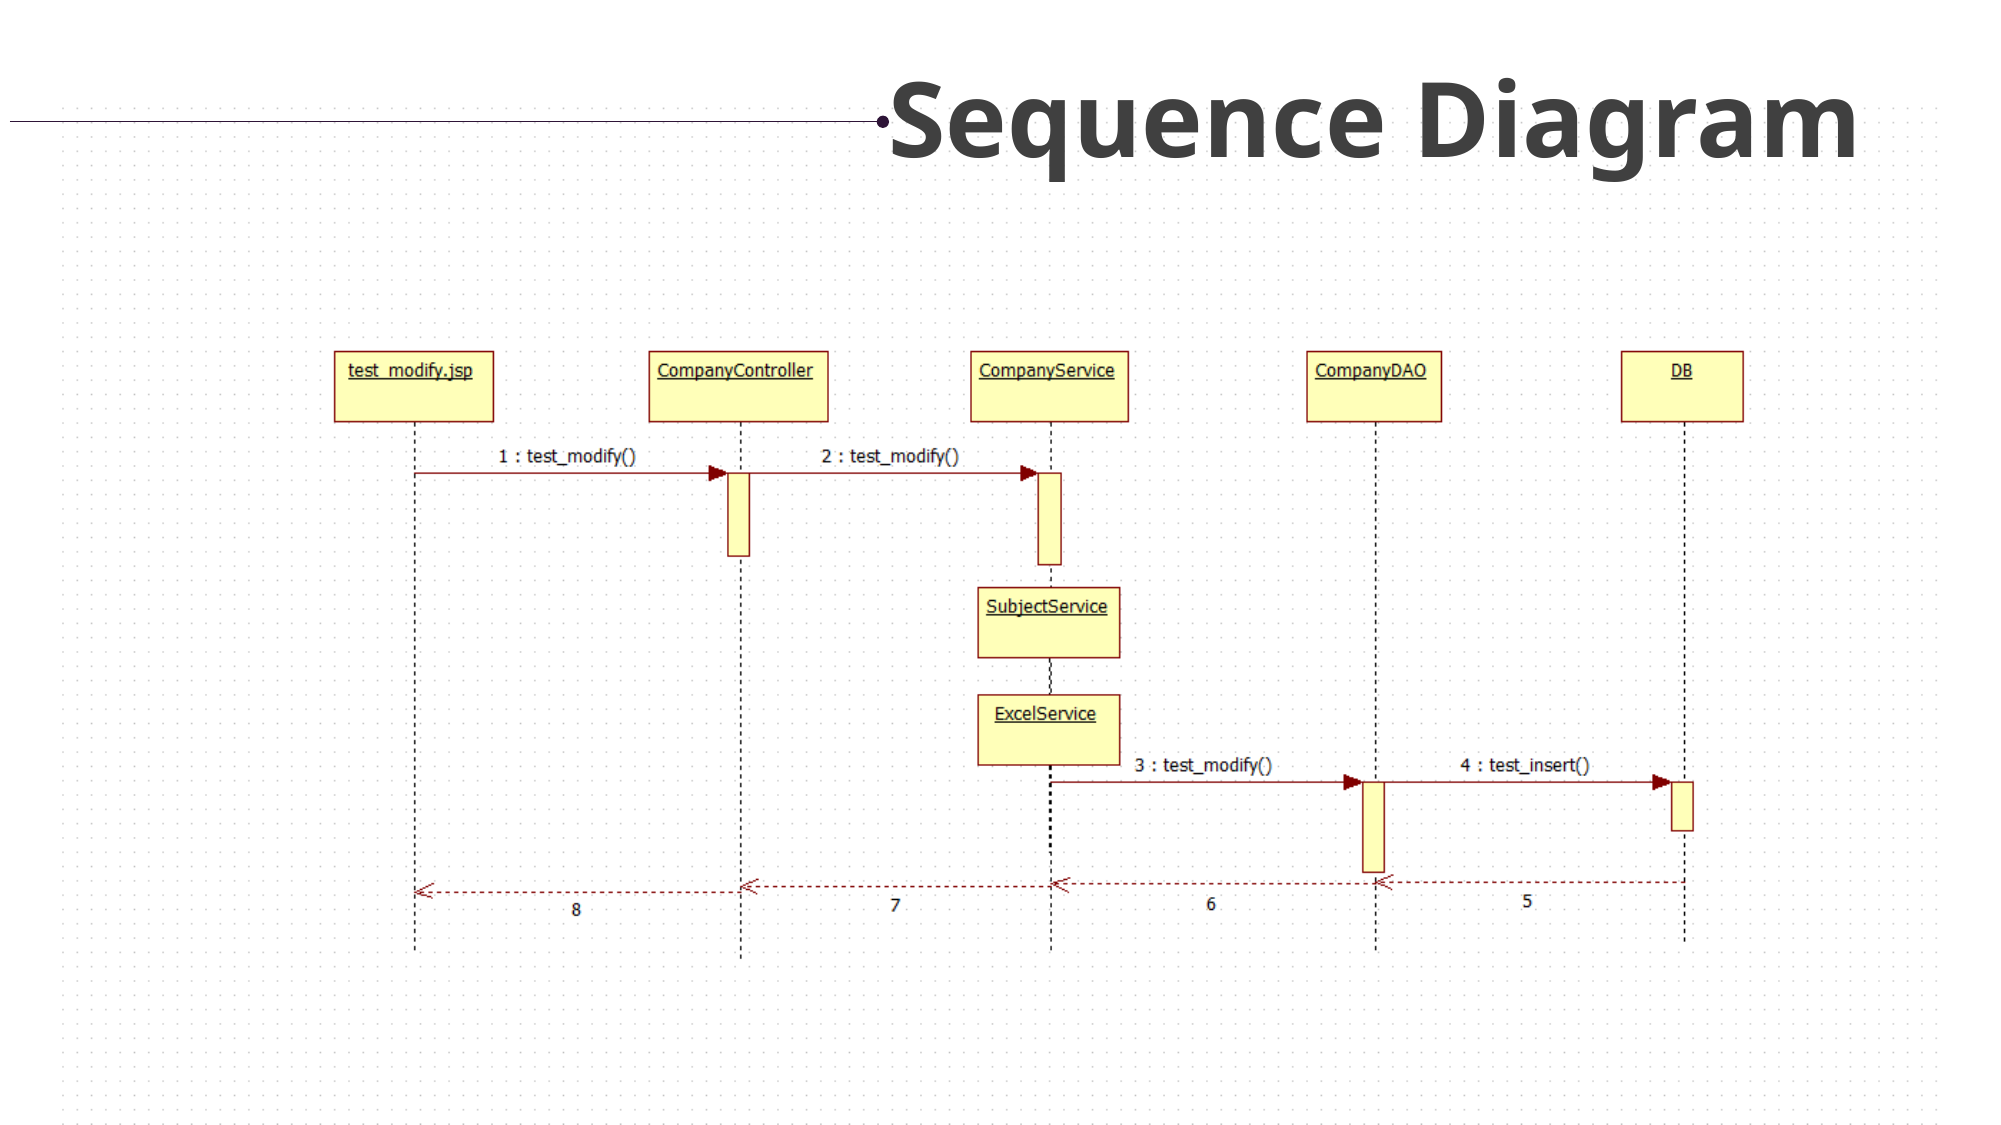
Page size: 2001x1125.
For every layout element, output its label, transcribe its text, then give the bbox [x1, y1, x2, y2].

text_box Sequence Diagram [137, 53, 1863, 105]
picture [52, 105, 1948, 1125]
